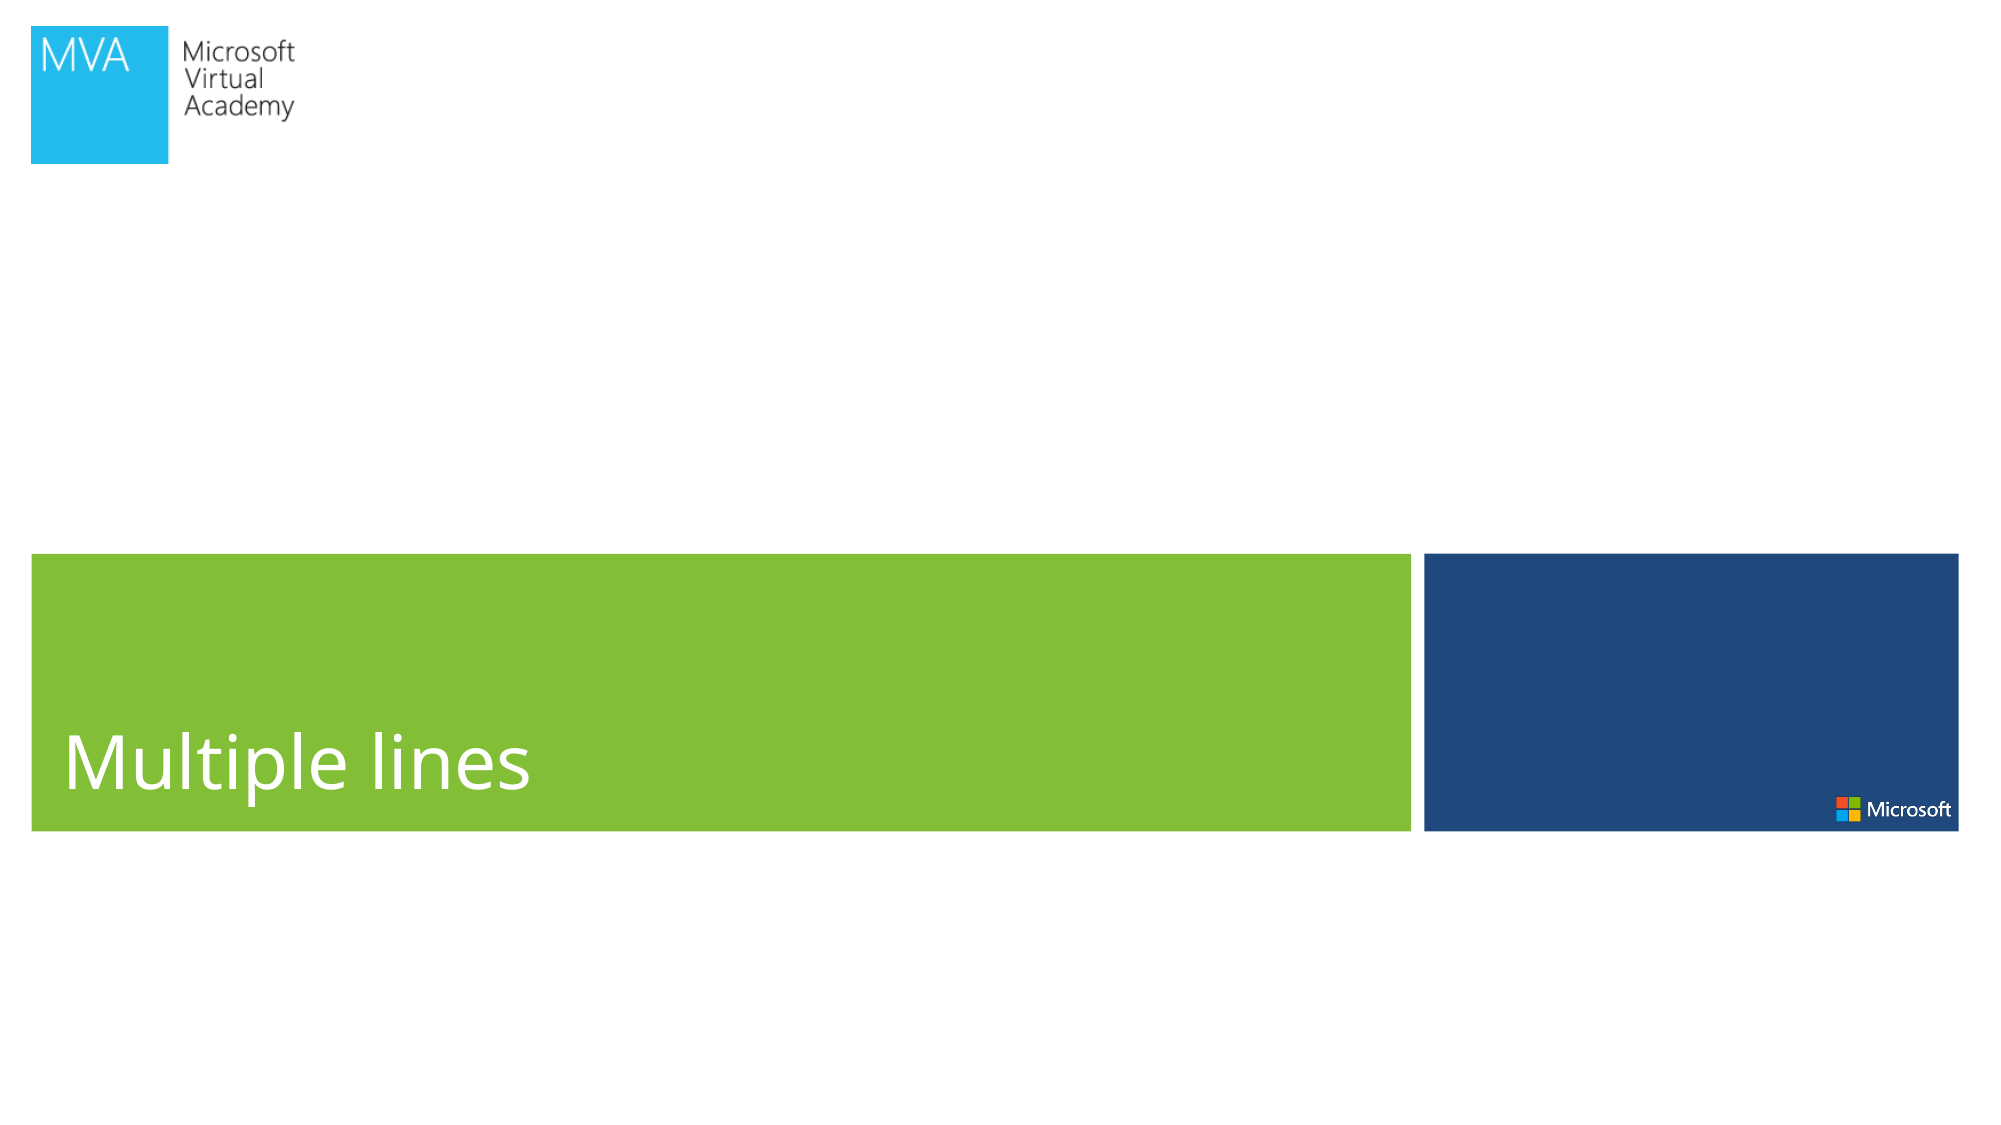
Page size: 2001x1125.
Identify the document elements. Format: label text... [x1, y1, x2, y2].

picture [1834, 790, 1956, 827]
picture [31, 26, 374, 164]
list Multiple lines [47, 568, 1396, 813]
